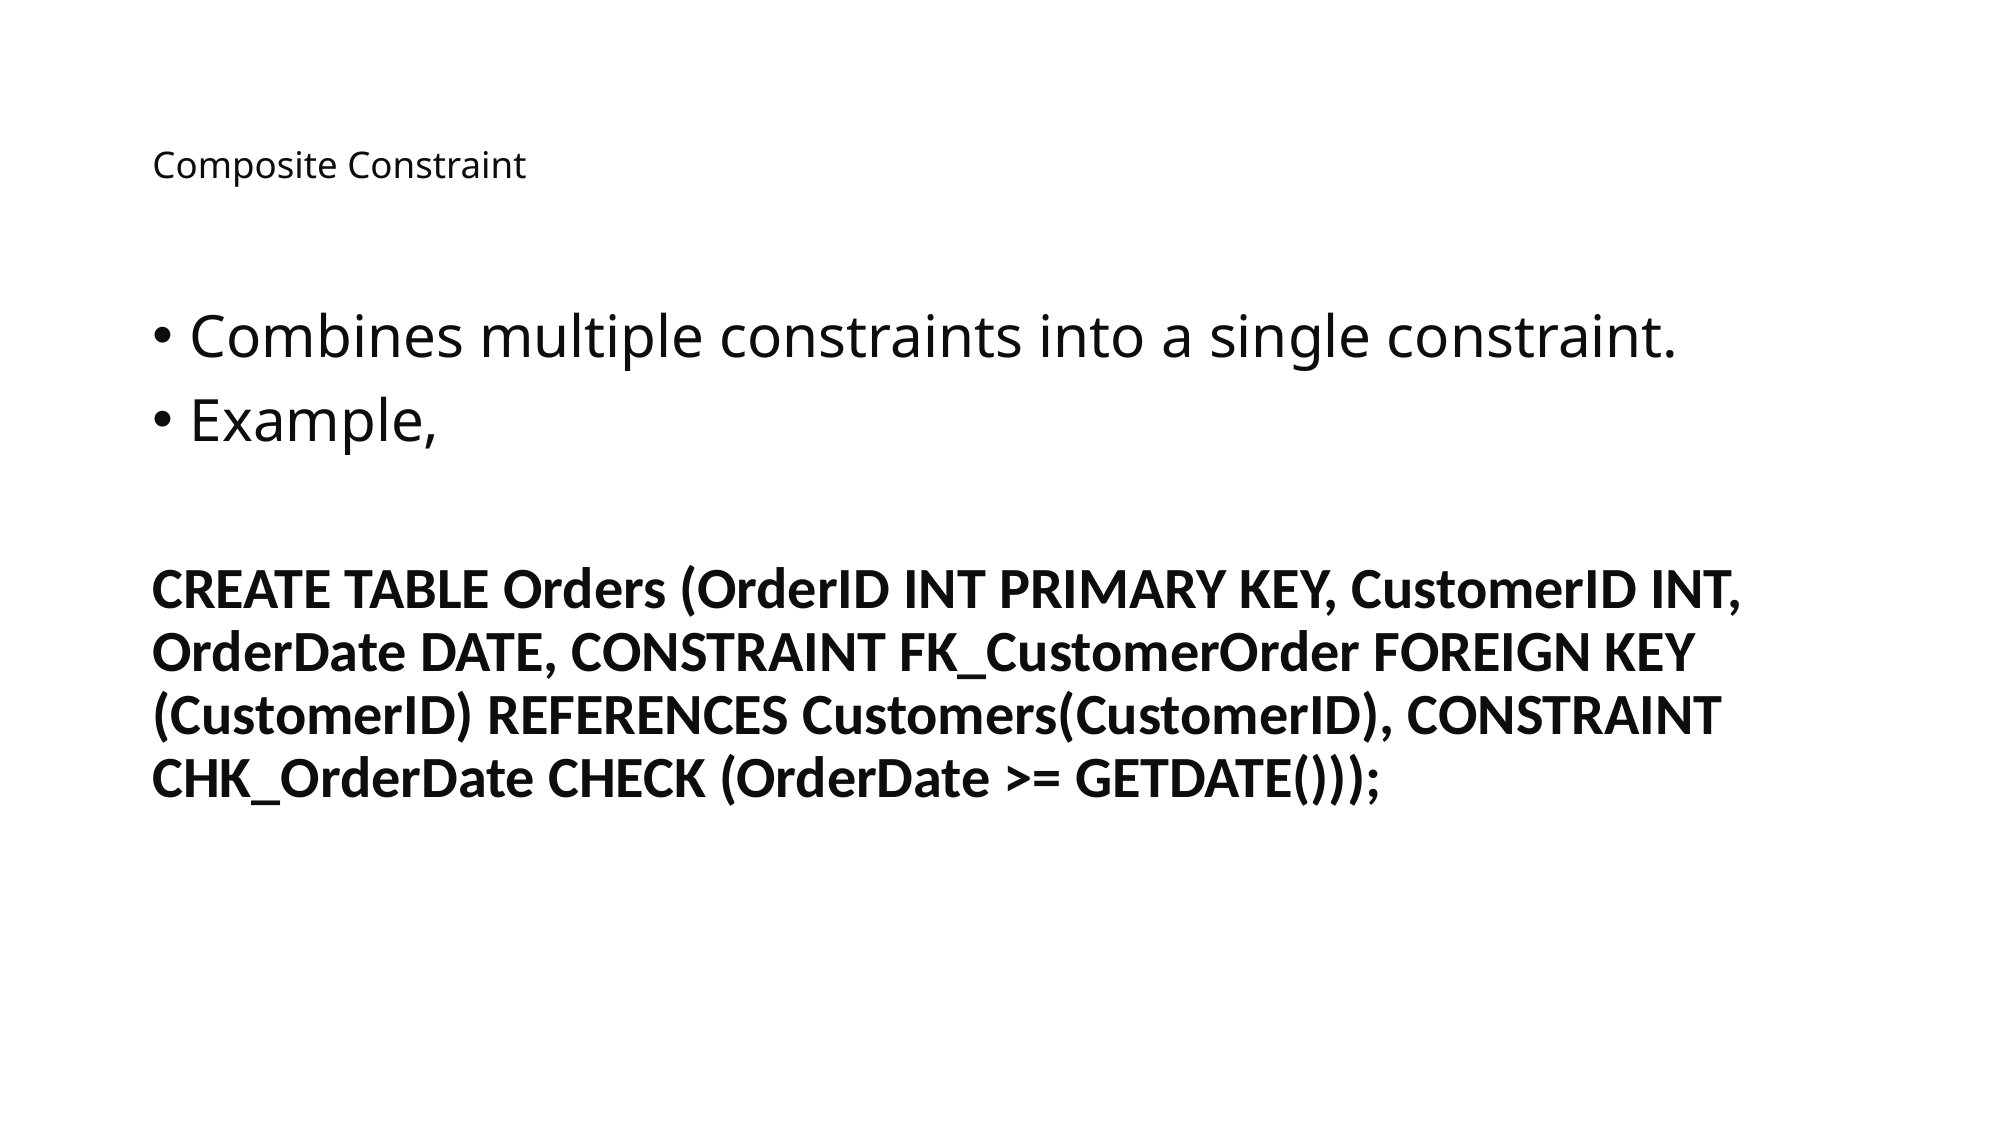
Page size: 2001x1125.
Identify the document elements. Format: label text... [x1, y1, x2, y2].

title Composite Constraint [137, 59, 1863, 278]
list Combines multiple constraints into a single constraint. Example, CREATE TABLE Orders (OrderID INT PRIMARY KEY, CustomerID INT, OrderDate DATE, CONSTRAINT FK_CustomerOrder FOREIGN KEY (CustomerID) REFERENCES Customers(CustomerID), CONSTRAINT CHK_OrderDate CHECK (OrderDate >= GETDATE())); [137, 299, 1863, 1014]
